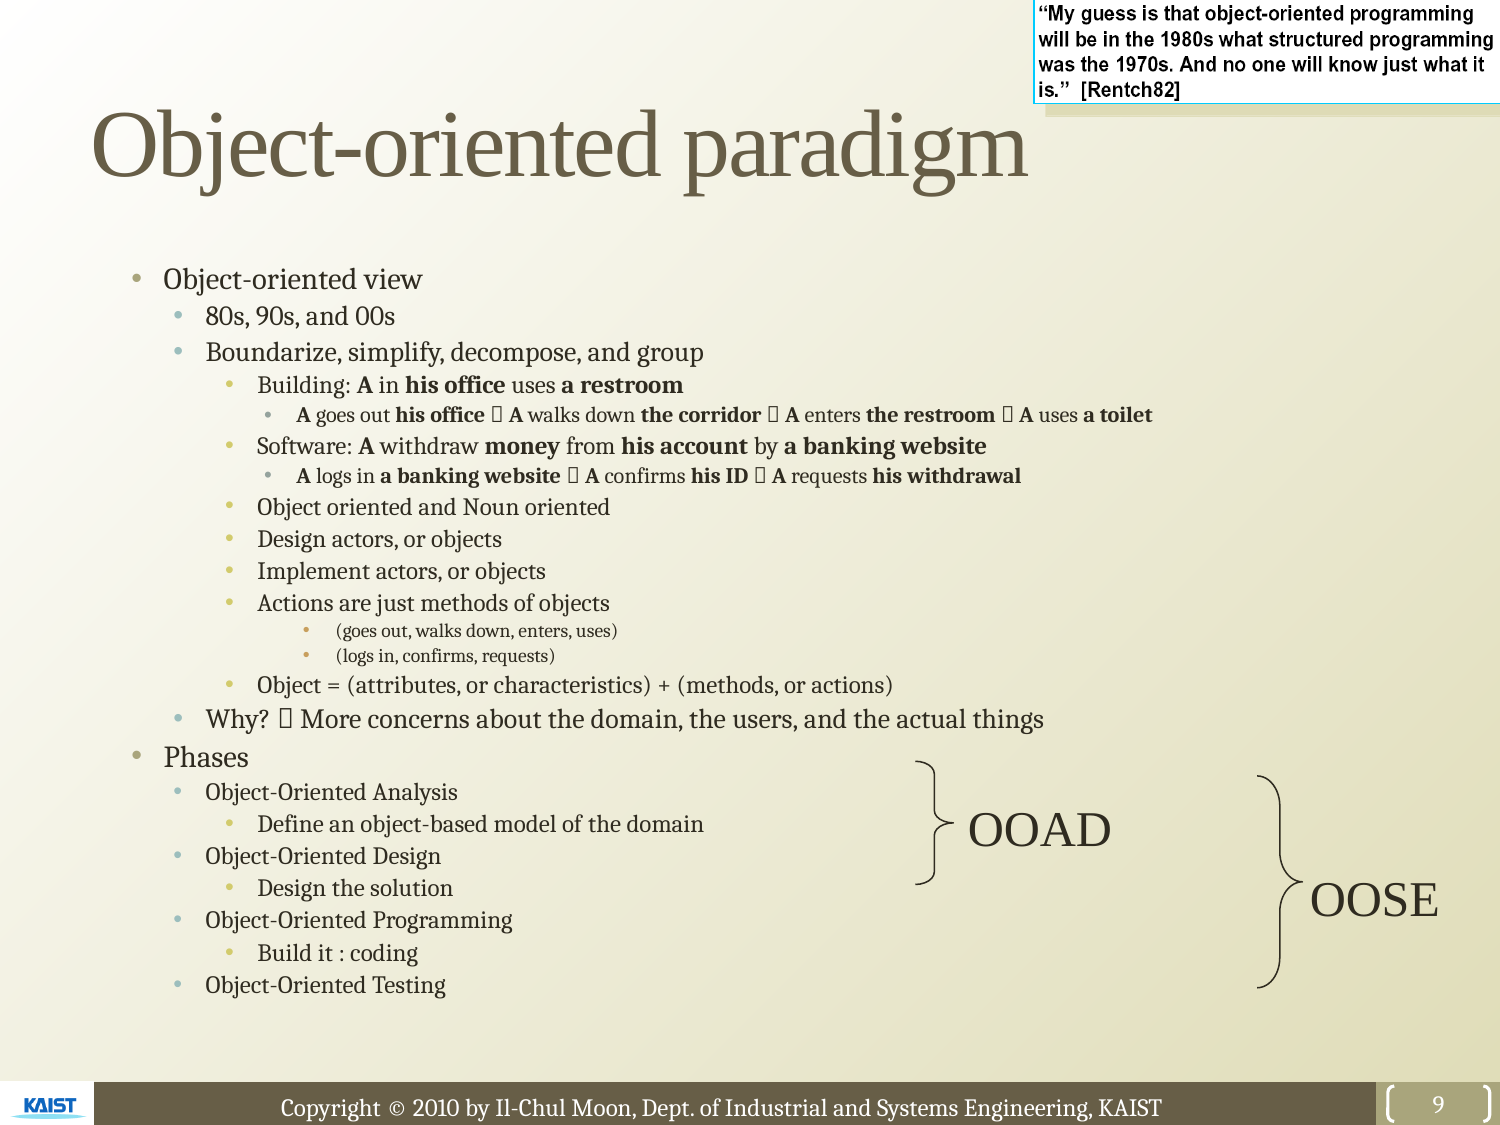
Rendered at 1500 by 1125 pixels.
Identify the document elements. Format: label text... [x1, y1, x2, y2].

slide_number 9 [1386, 1084, 1492, 1123]
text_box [914, 760, 1129, 885]
title Object-oriented paradigm [75, 45, 1459, 232]
picture [0, 1081, 94, 1125]
list Object-oriented view 80s, 90s, and 00s Boundarize, simplify, decompose, and group Building: A in his office uses a restroom A goes out his office  A walks down the corridor  A enters the restroom  A uses a toilet Software: A withdraw money from his account by a banking website A logs in a banking website  A confirms his ID  A requests his withdrawal Object oriented and Noun oriented Design actors, or objects Implement actors, or objects Actions are just methods of objects (goes out, walks down, enters, uses) (logs in, confirms, requests) Object = (attributes, or characteristics) + (methods, or actions) Why?  More concerns about the domain, the users, and the actual things Phases Object-Oriented Analysis Define an object-based model of the domain Object-Oriented Design Design the solution Object-Oriented Programming Build it : coding Object-Oriented Testing [99, 255, 1450, 1013]
picture [1036, 0, 1500, 102]
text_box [1256, 775, 1457, 989]
